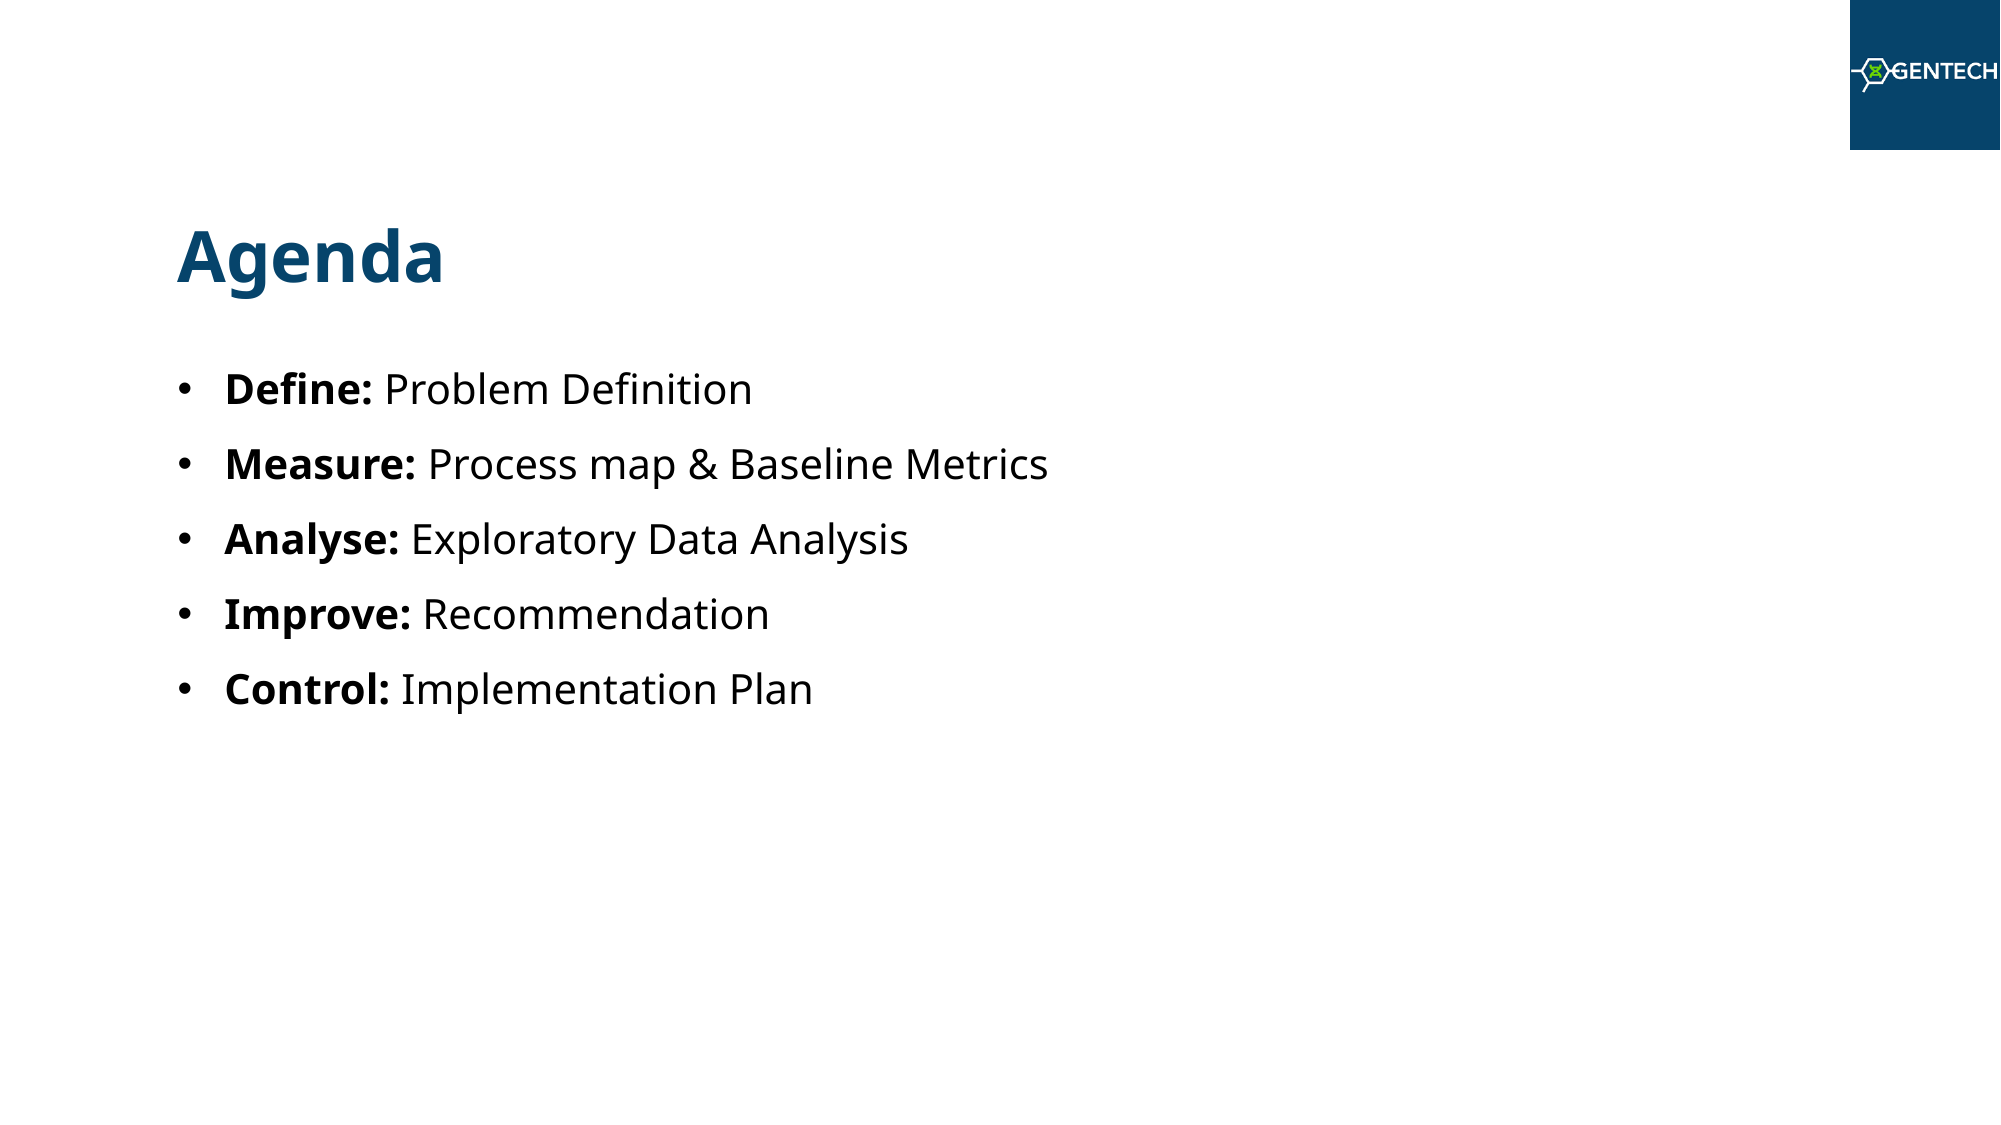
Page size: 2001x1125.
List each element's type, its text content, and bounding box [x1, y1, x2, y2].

text_box Define: Problem Definition Measure: Process map & Baseline Metrics Analyse: Exploratory Data Analysis Improve: Recommendation Control: Implementation Plan [162, 330, 1279, 796]
text_box Agenda [162, 204, 1279, 305]
picture [1849, 0, 2000, 150]
